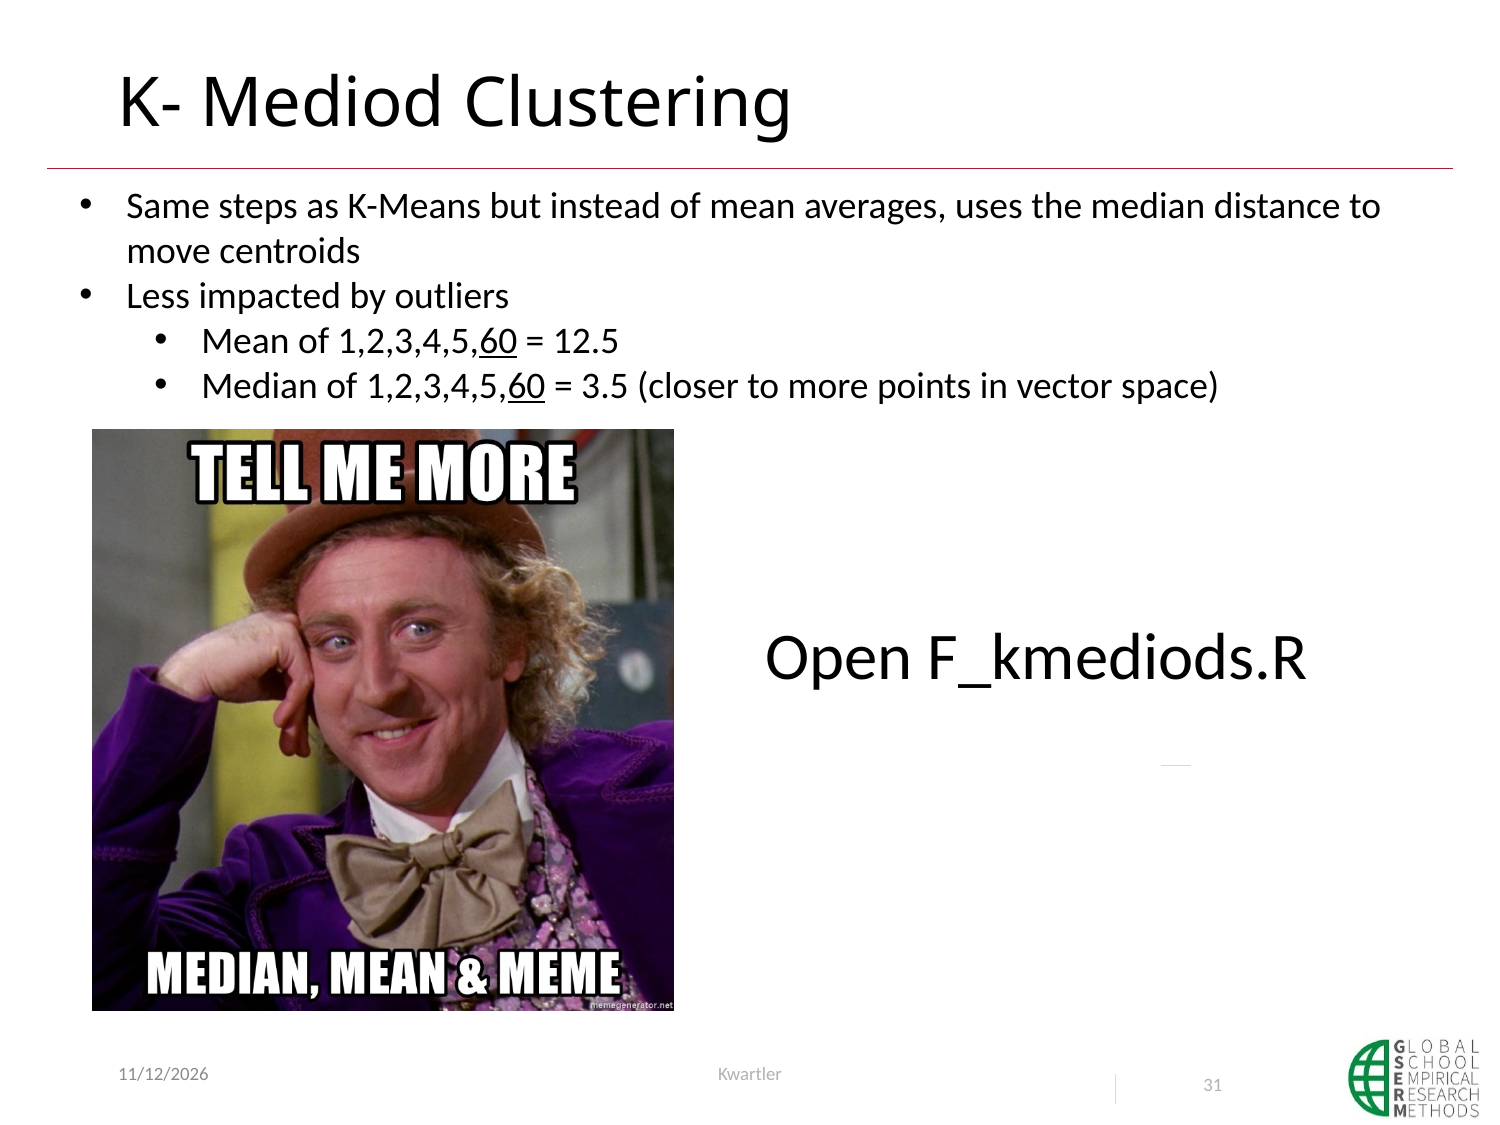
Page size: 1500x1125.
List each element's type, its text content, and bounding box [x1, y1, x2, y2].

slide_number 31 [1188, 1042, 1330, 1103]
title K- Mediod Clustering [103, 59, 1397, 157]
picture [92, 429, 674, 1011]
picture [1342, 1031, 1500, 1120]
text_box Same steps as K-Means but instead of mean averages, uses the median distance to move centroids Less impacted by outliers Mean of 1,2,3,4,5,60 = 12.5 Median of 1,2,3,4,5,60 = 3.5 (closer to more points in vector space) [64, 173, 1400, 413]
text_box Open F_kmediods.R [750, 605, 1324, 700]
footer Kwartler [496, 1042, 1004, 1103]
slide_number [103, 1042, 441, 1103]
